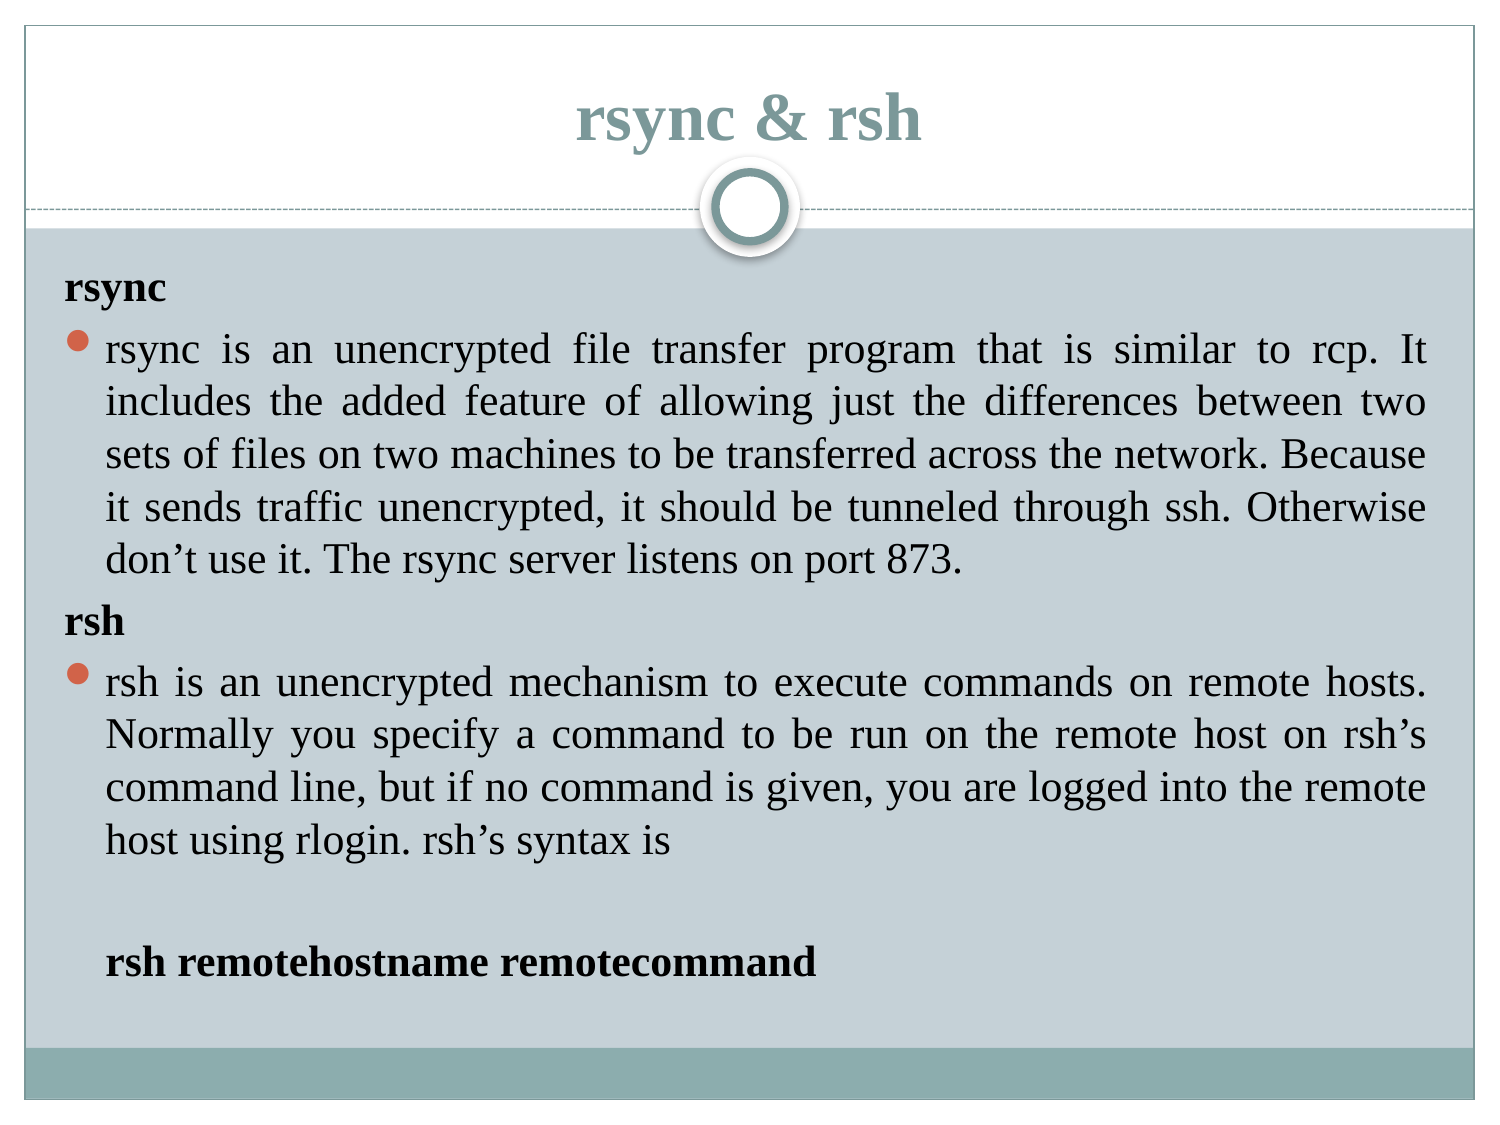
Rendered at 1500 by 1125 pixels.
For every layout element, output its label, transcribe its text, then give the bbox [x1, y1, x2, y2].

title rsync & rsh [49, 37, 1450, 162]
list rsync rsync is an unencrypted file transfer program that is similar to rcp. It includes the added feature of allowing just the differences between two sets of files on two machines to be transferred across the network. Because it sends traffic unencrypted, it should be tunneled through ssh. Otherwise don’t use it. The rsync server listens on port 873. rsh rsh is an unencrypted mechanism to execute commands on remote hosts. Normally you specify a command to be run on the remote host on rsh’s command line, but if no command is given, you are logged into the remote host using rlogin. rsh’s syntax is rsh remotehostname remotecommand [49, 250, 1445, 1001]
